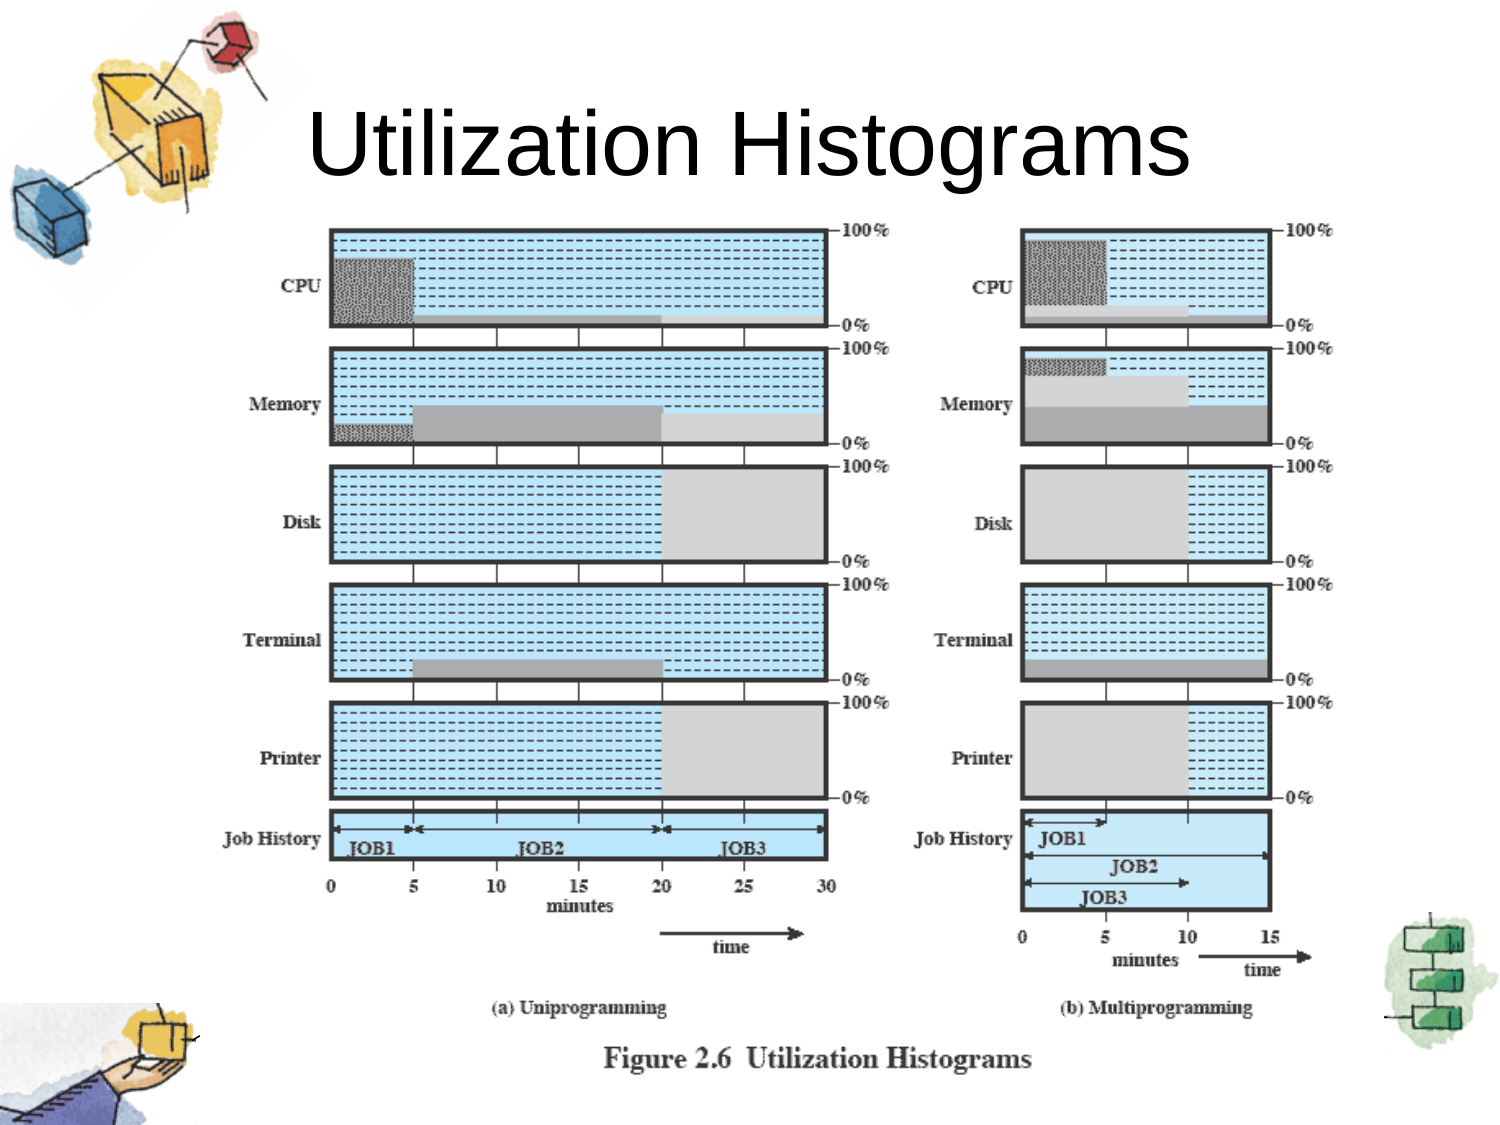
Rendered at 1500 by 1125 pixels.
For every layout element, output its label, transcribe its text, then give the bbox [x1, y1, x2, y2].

picture [114, 0, 274, 44]
title Utilization Histograms [74, 44, 1426, 233]
picture [0, 85, 167, 316]
picture [0, 1003, 196, 1125]
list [199, 199, 1385, 1088]
picture [1385, 912, 1500, 1050]
